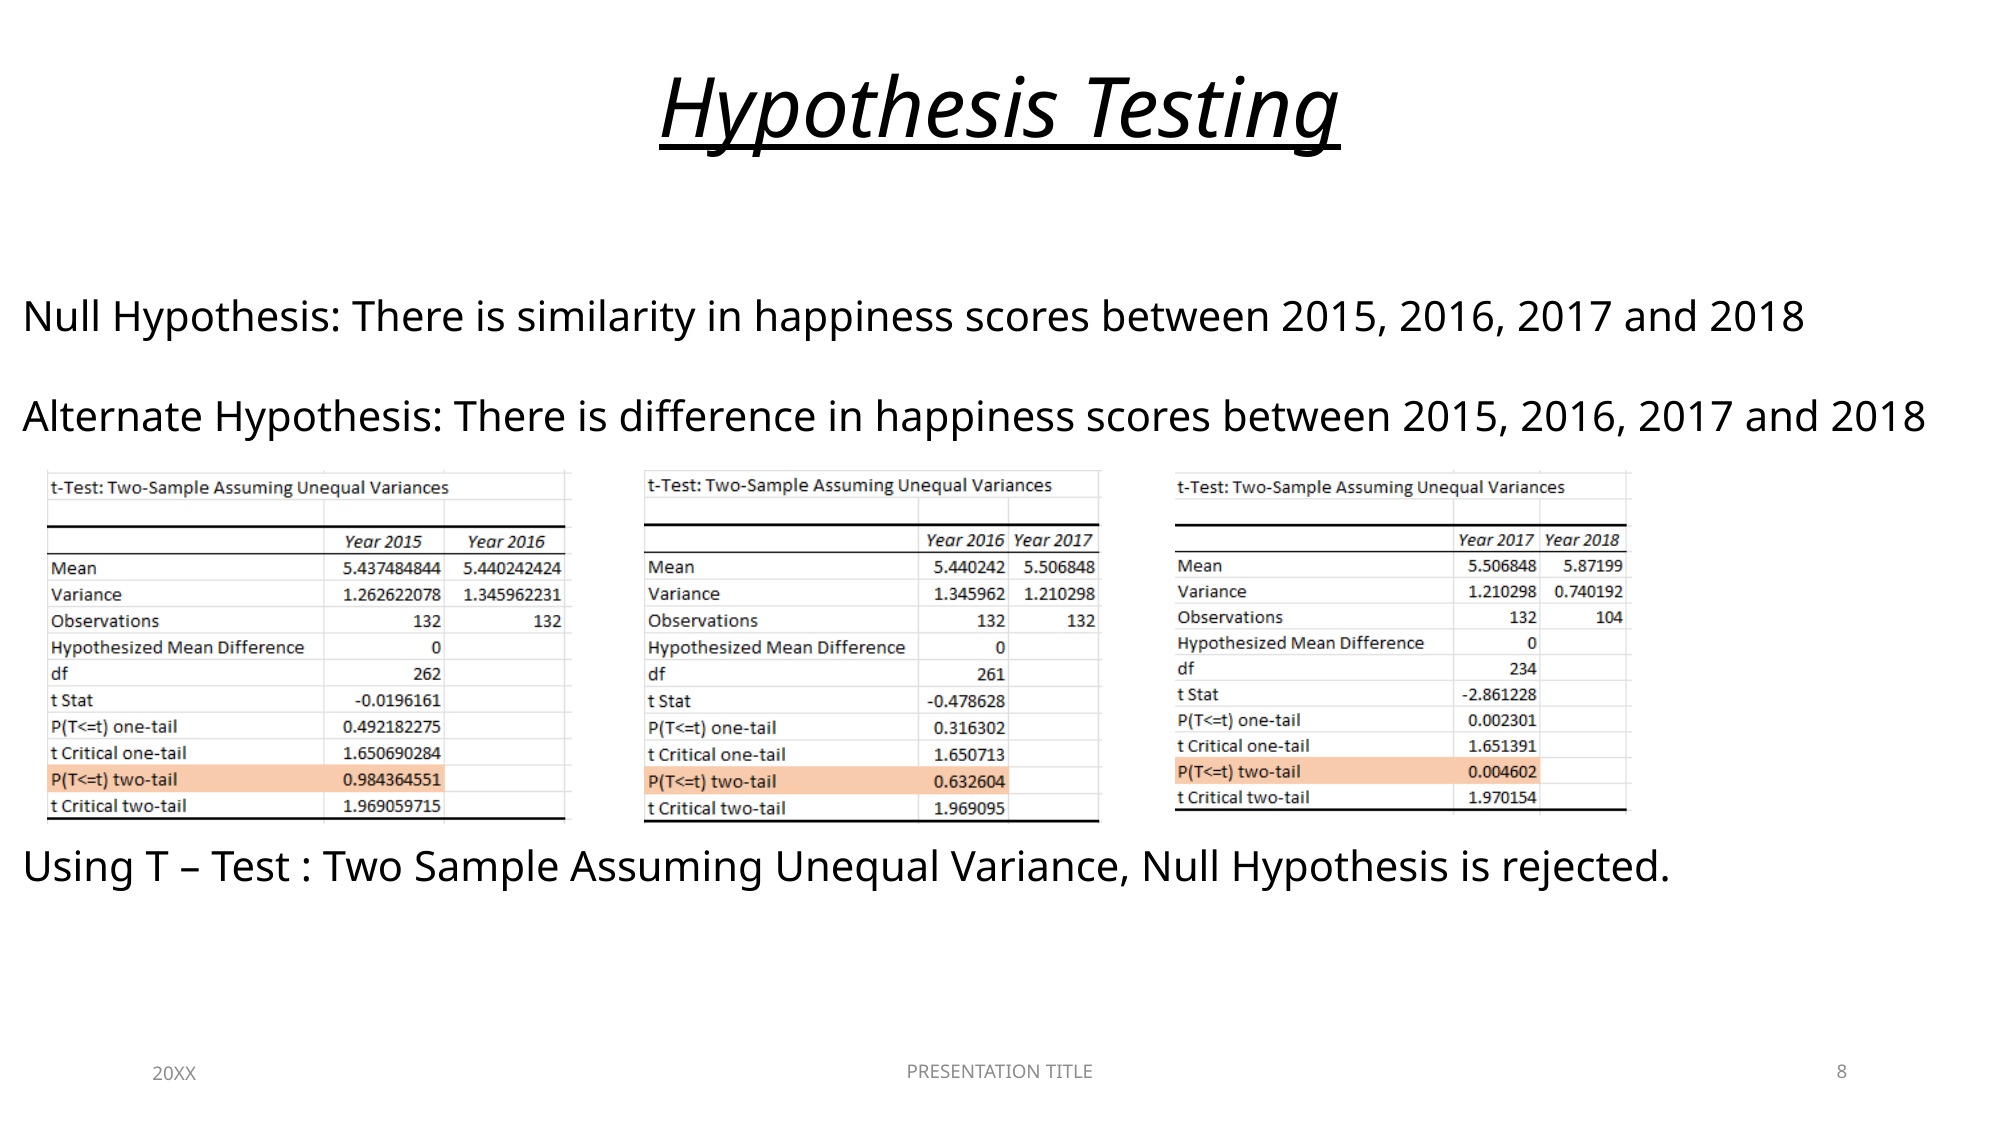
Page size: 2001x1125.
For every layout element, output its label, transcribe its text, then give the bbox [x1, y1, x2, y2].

text_box Hypothesis Testing Null Hypothesis: There is similarity in happiness scores between 2015, 2016, 2017 and 2018 Alternate Hypothesis: There is difference in happiness scores between 2015, 2016, 2017 and 2018 Using T – Test : Two Sample Assuming Unequal Variance, Null Hypothesis is rejected. [7, 46, 1993, 947]
picture [644, 470, 1102, 824]
picture [47, 470, 572, 824]
slide_number 8 [1412, 1042, 1863, 1103]
slide_number 20XX [137, 1042, 588, 1103]
picture [1175, 470, 1632, 815]
footer PRESENTATION TITLE [662, 1042, 1338, 1103]
